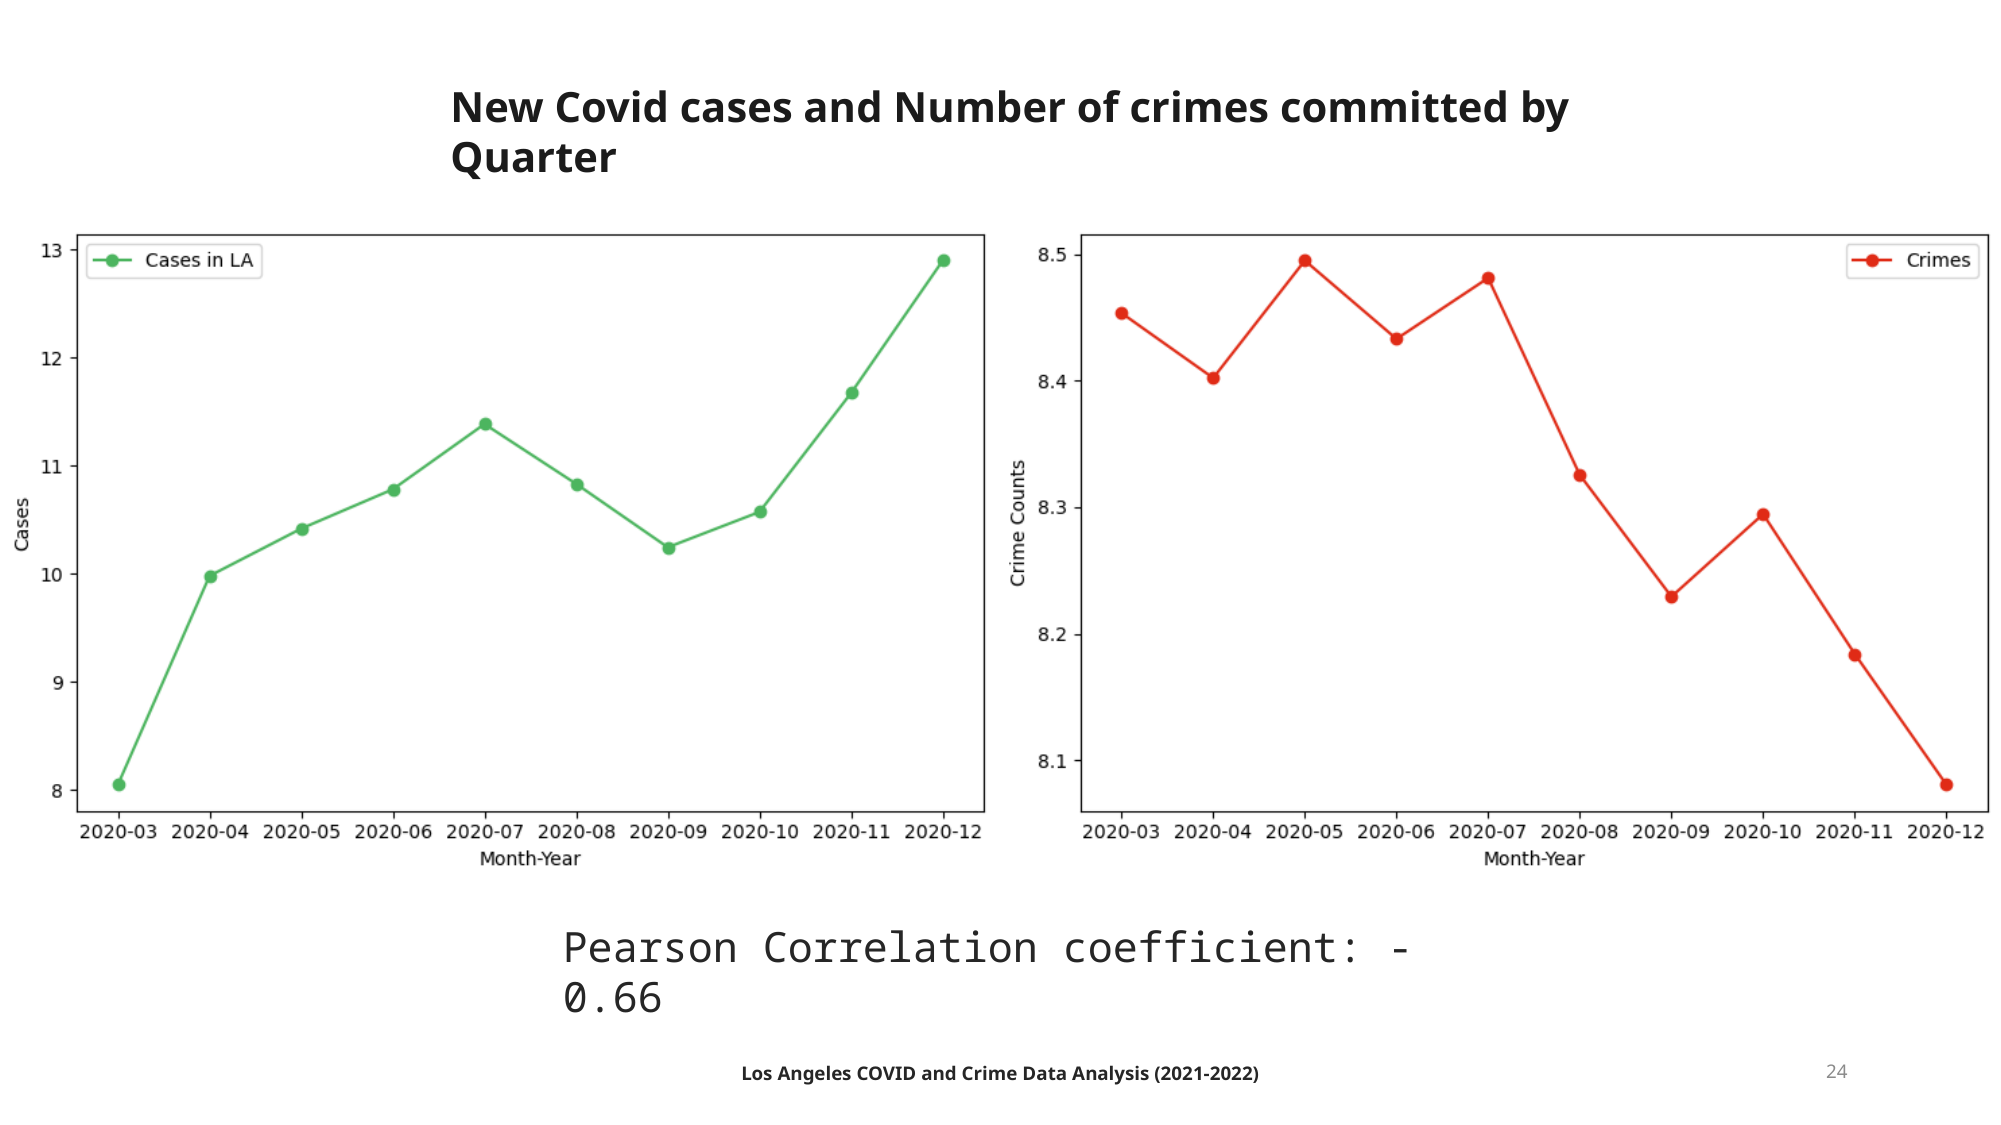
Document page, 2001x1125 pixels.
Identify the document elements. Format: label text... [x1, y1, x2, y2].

slide_number 24 [1412, 1042, 1863, 1103]
picture [0, 221, 2000, 883]
text_box Pearson Correlation coefficient: -0.66 [548, 913, 1452, 1029]
footer Los Angeles COVID and Crime Data Analysis (2021-2022) [662, 1042, 1338, 1103]
text_box New Covid cases and Number of crimes committed by Quarter [435, 73, 1638, 189]
